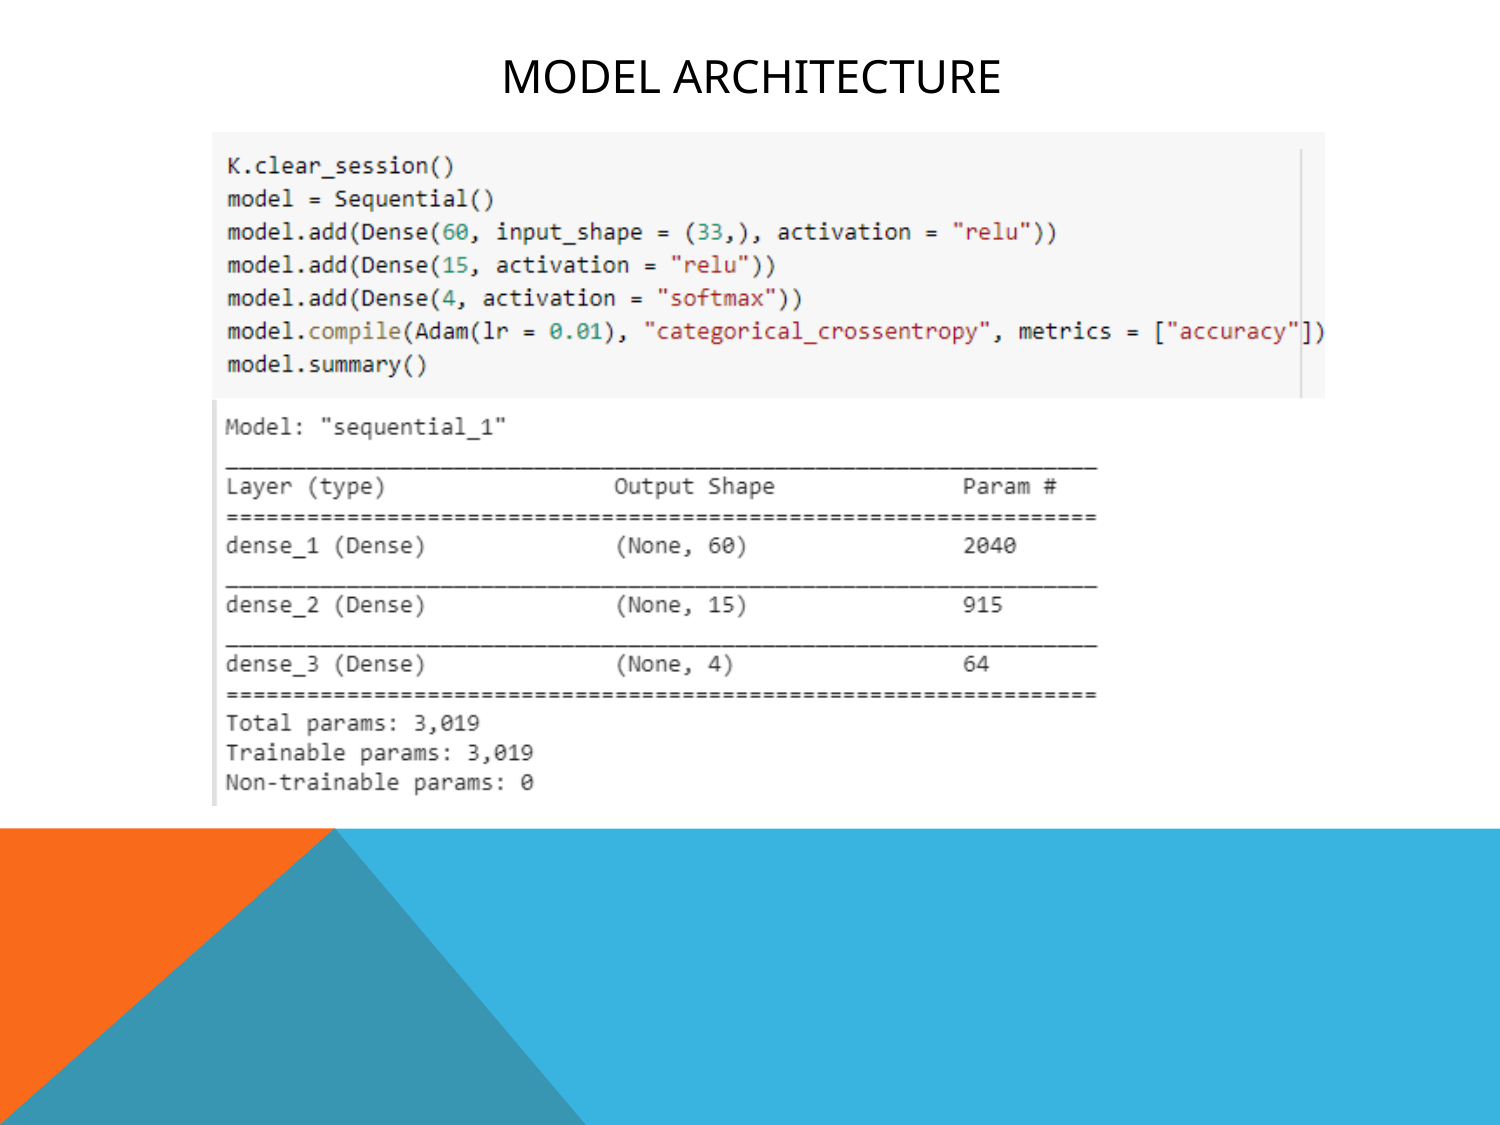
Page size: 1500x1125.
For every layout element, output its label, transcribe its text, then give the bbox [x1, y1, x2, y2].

title Model architecture [135, 60, 1369, 150]
picture [212, 132, 1325, 806]
